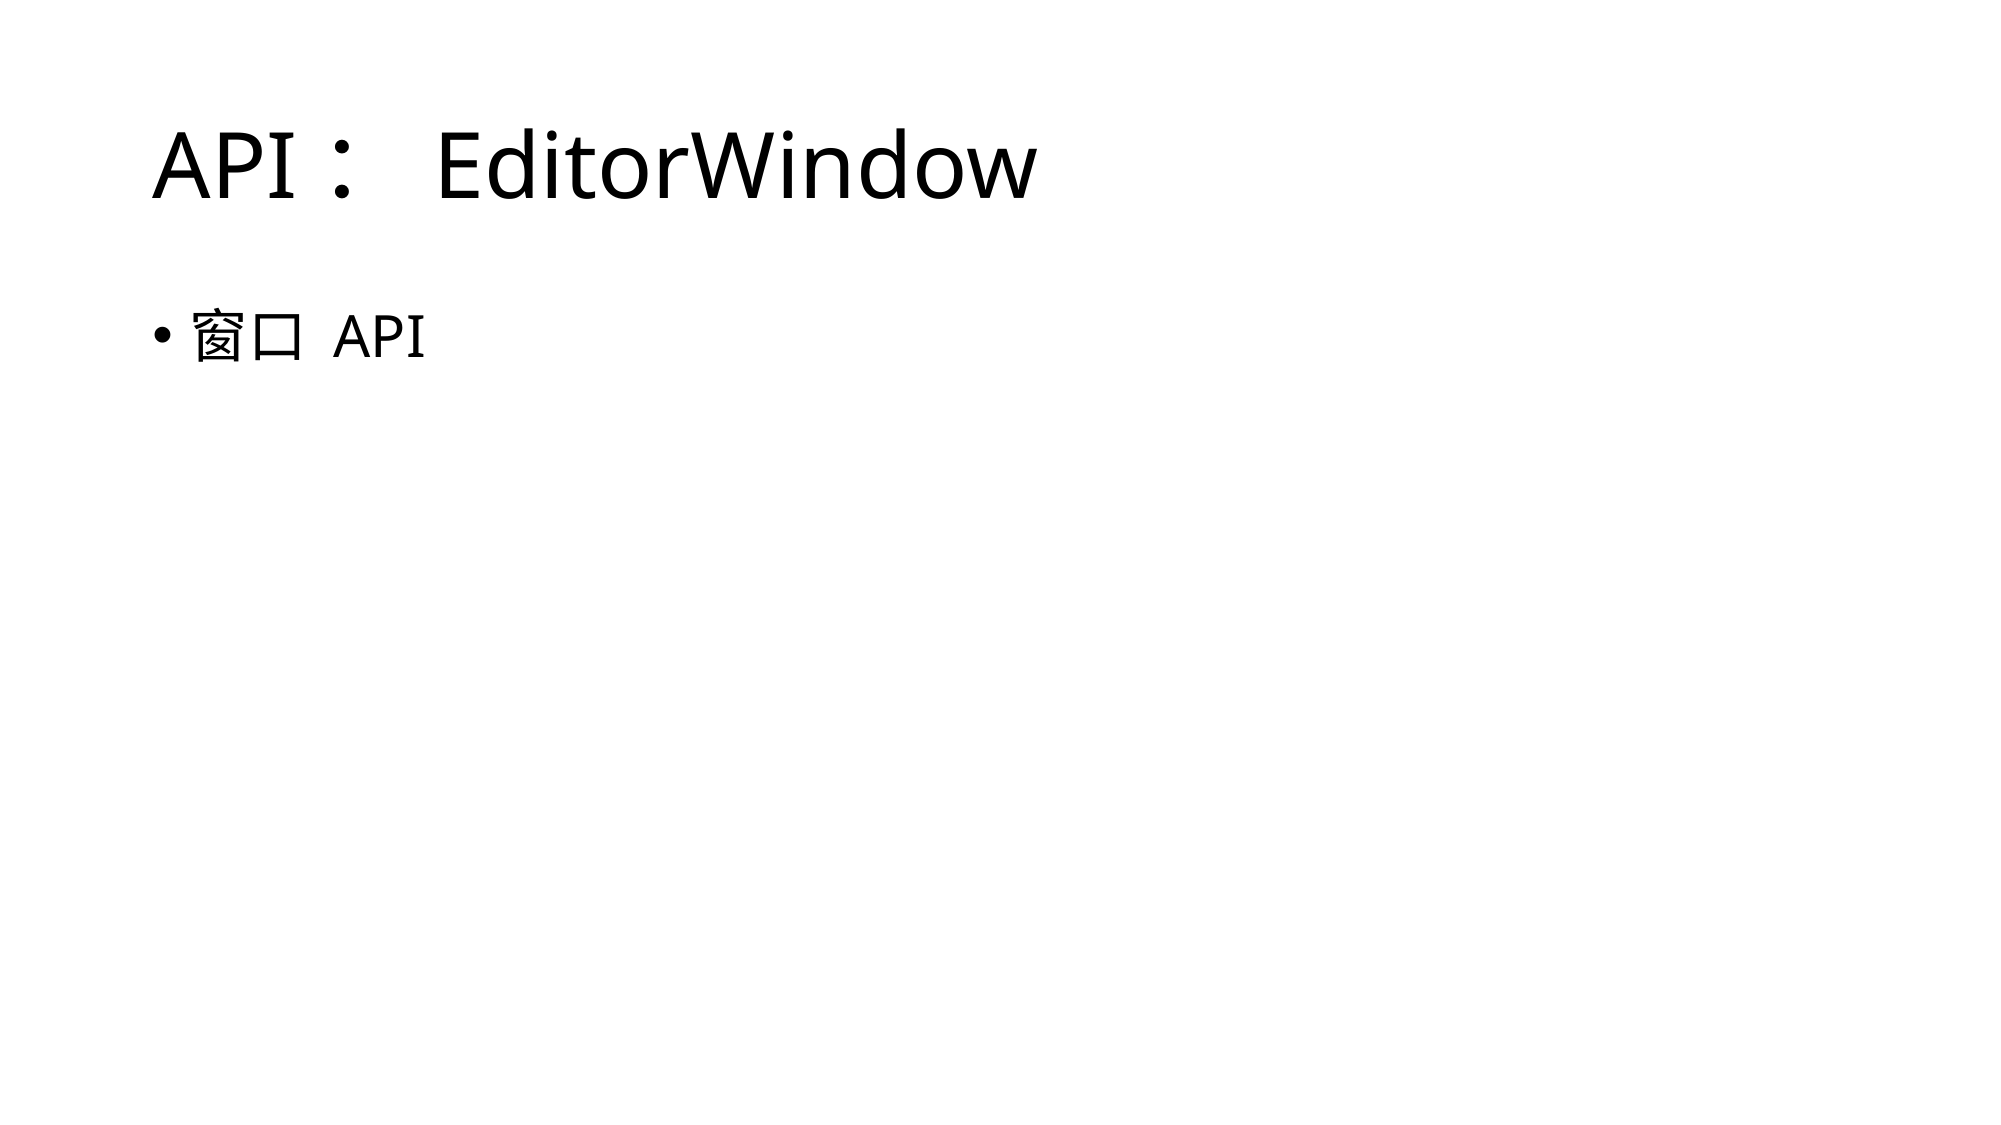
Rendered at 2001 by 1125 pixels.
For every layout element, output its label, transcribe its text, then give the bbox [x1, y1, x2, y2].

list 窗口 API [137, 299, 1863, 1014]
title API：EditorWindow [137, 59, 1863, 278]
